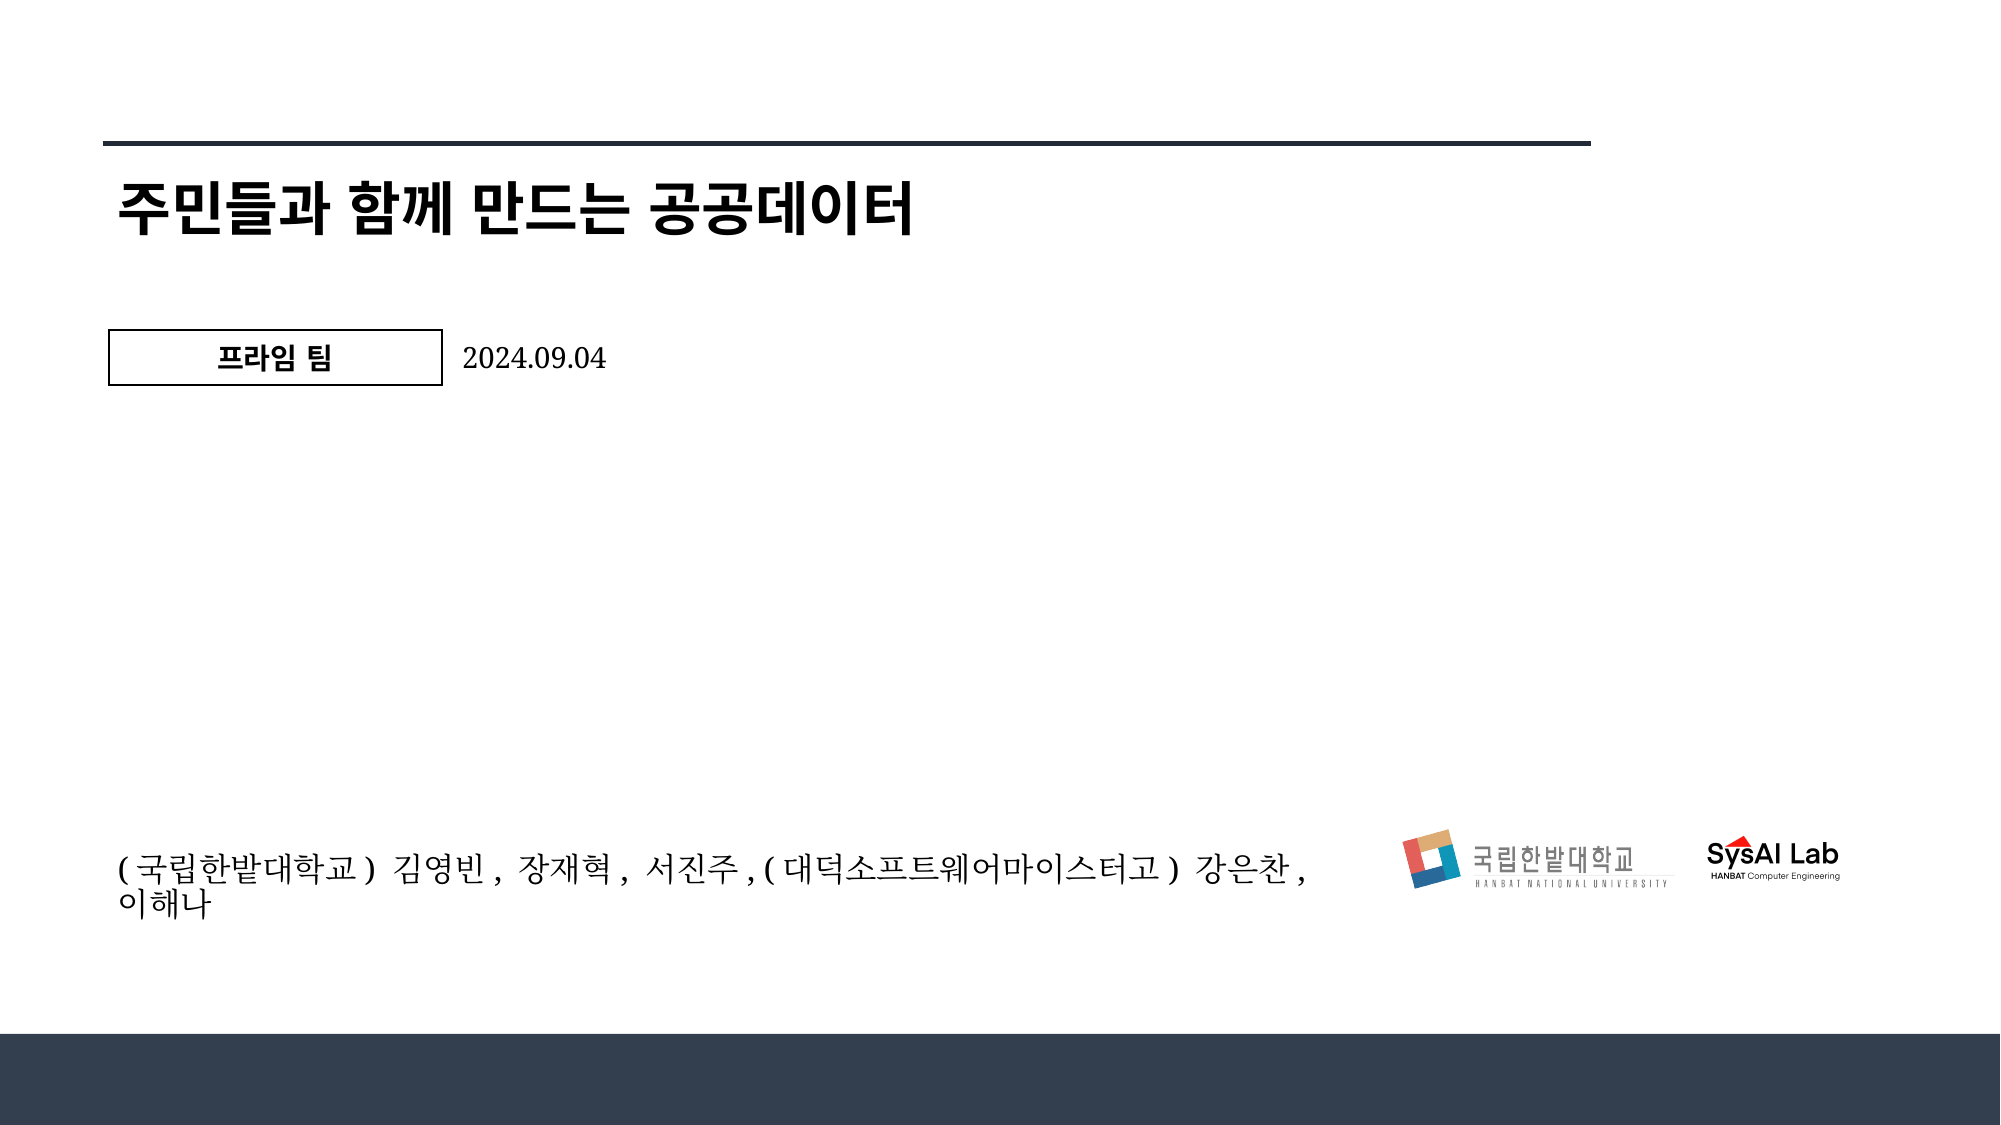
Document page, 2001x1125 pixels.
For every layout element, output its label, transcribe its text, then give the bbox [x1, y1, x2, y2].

picture [1697, 829, 1857, 889]
picture [1402, 829, 1675, 889]
subtitle (국립한밭대학교) 김영빈, 장재혁, 서진주, (대덕소프트웨어마이스터고) 강은찬, 이해나 [102, 845, 1362, 932]
text_box 프라임 팀 [108, 329, 443, 386]
text_box 2024.09.04 [447, 332, 622, 382]
title 주민들과 함께 만드는 공공데이터 [102, 150, 1892, 351]
